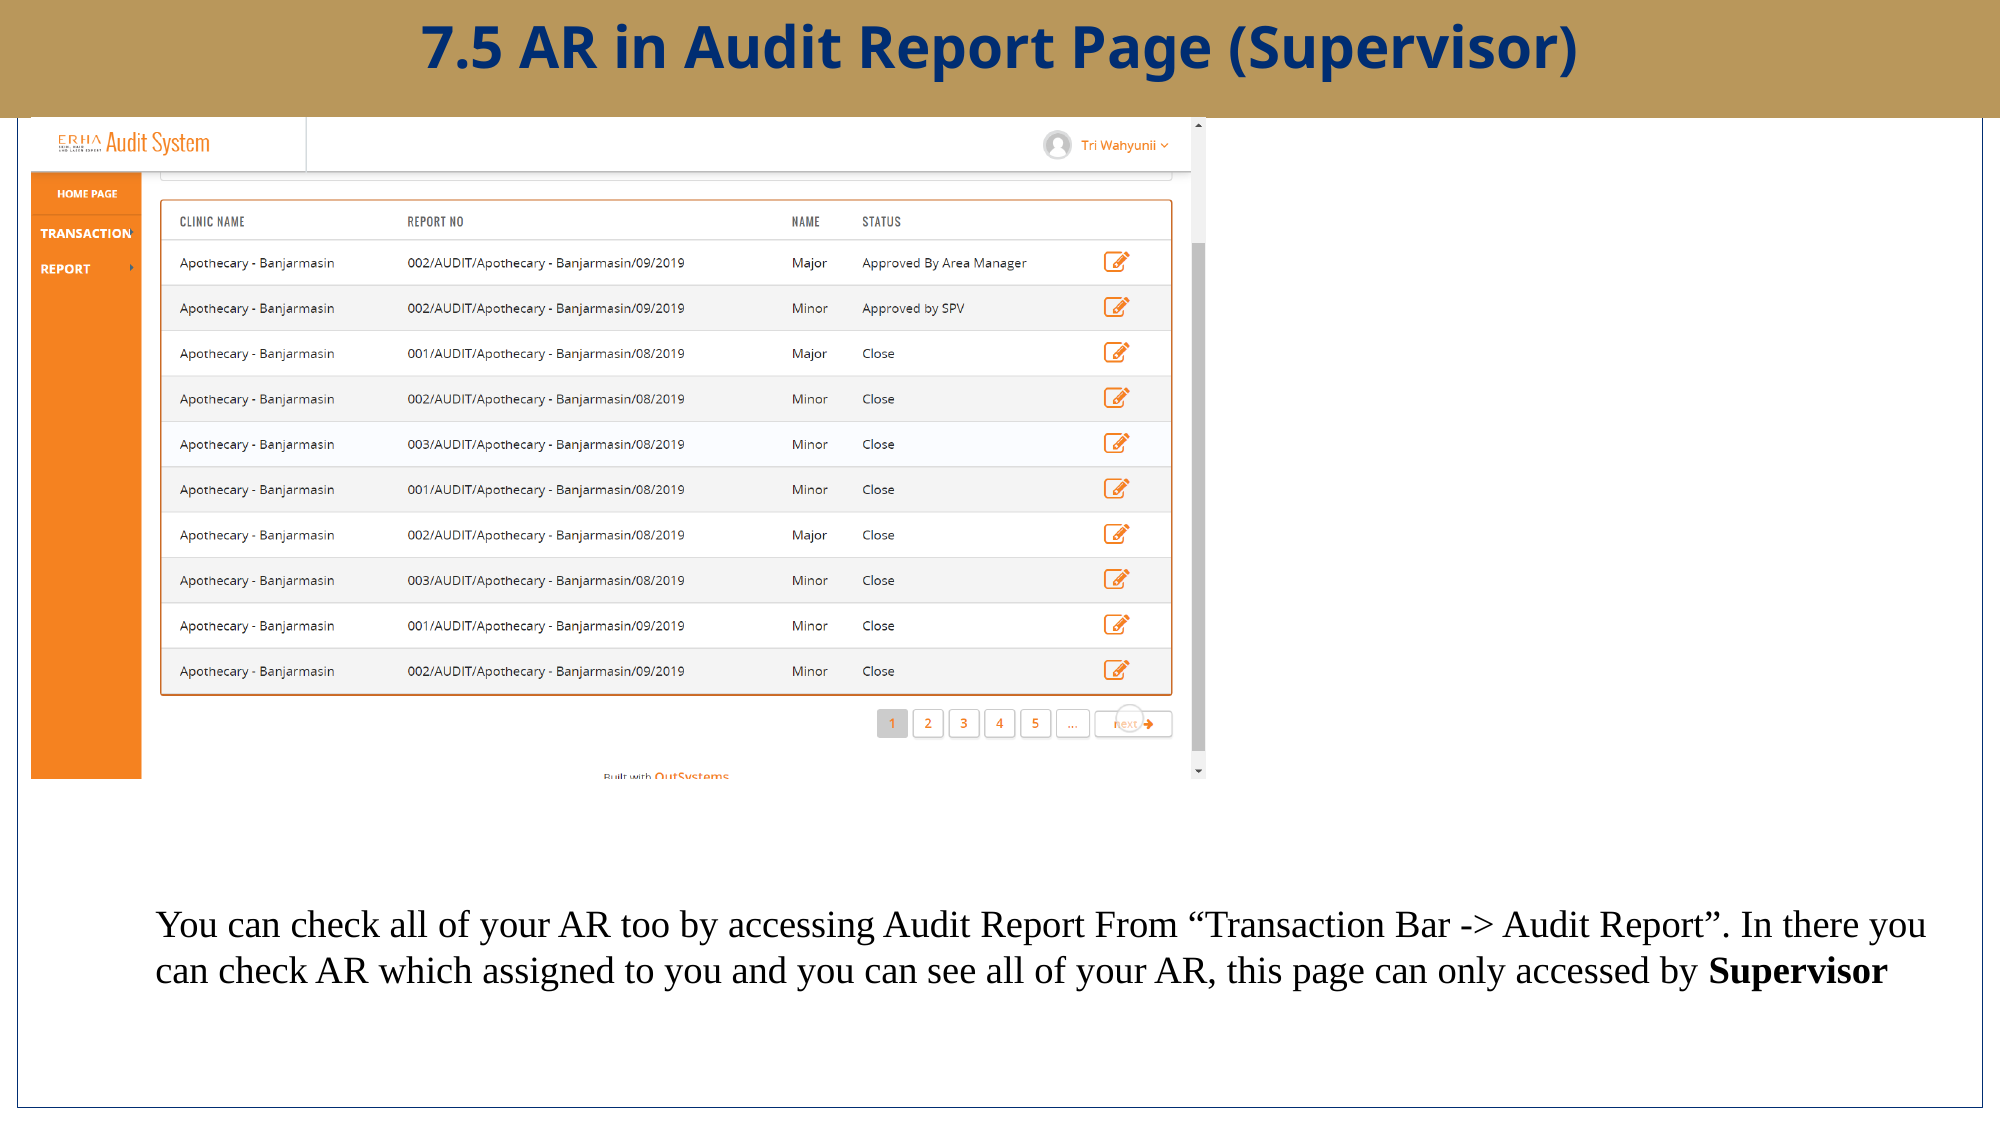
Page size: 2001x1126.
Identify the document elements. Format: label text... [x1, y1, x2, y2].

list You can check all of your AR too by accessing Audit Report From “Transaction Bar -> Audit Report”. In there you can check AR which assigned to you and you can see all of your AR, this page can only accessed by Supervisor [137, 844, 1966, 1001]
picture [31, 117, 1206, 779]
text_box 7.5 AR in Audit Report Page (Supervisor) [0, 0, 2000, 118]
